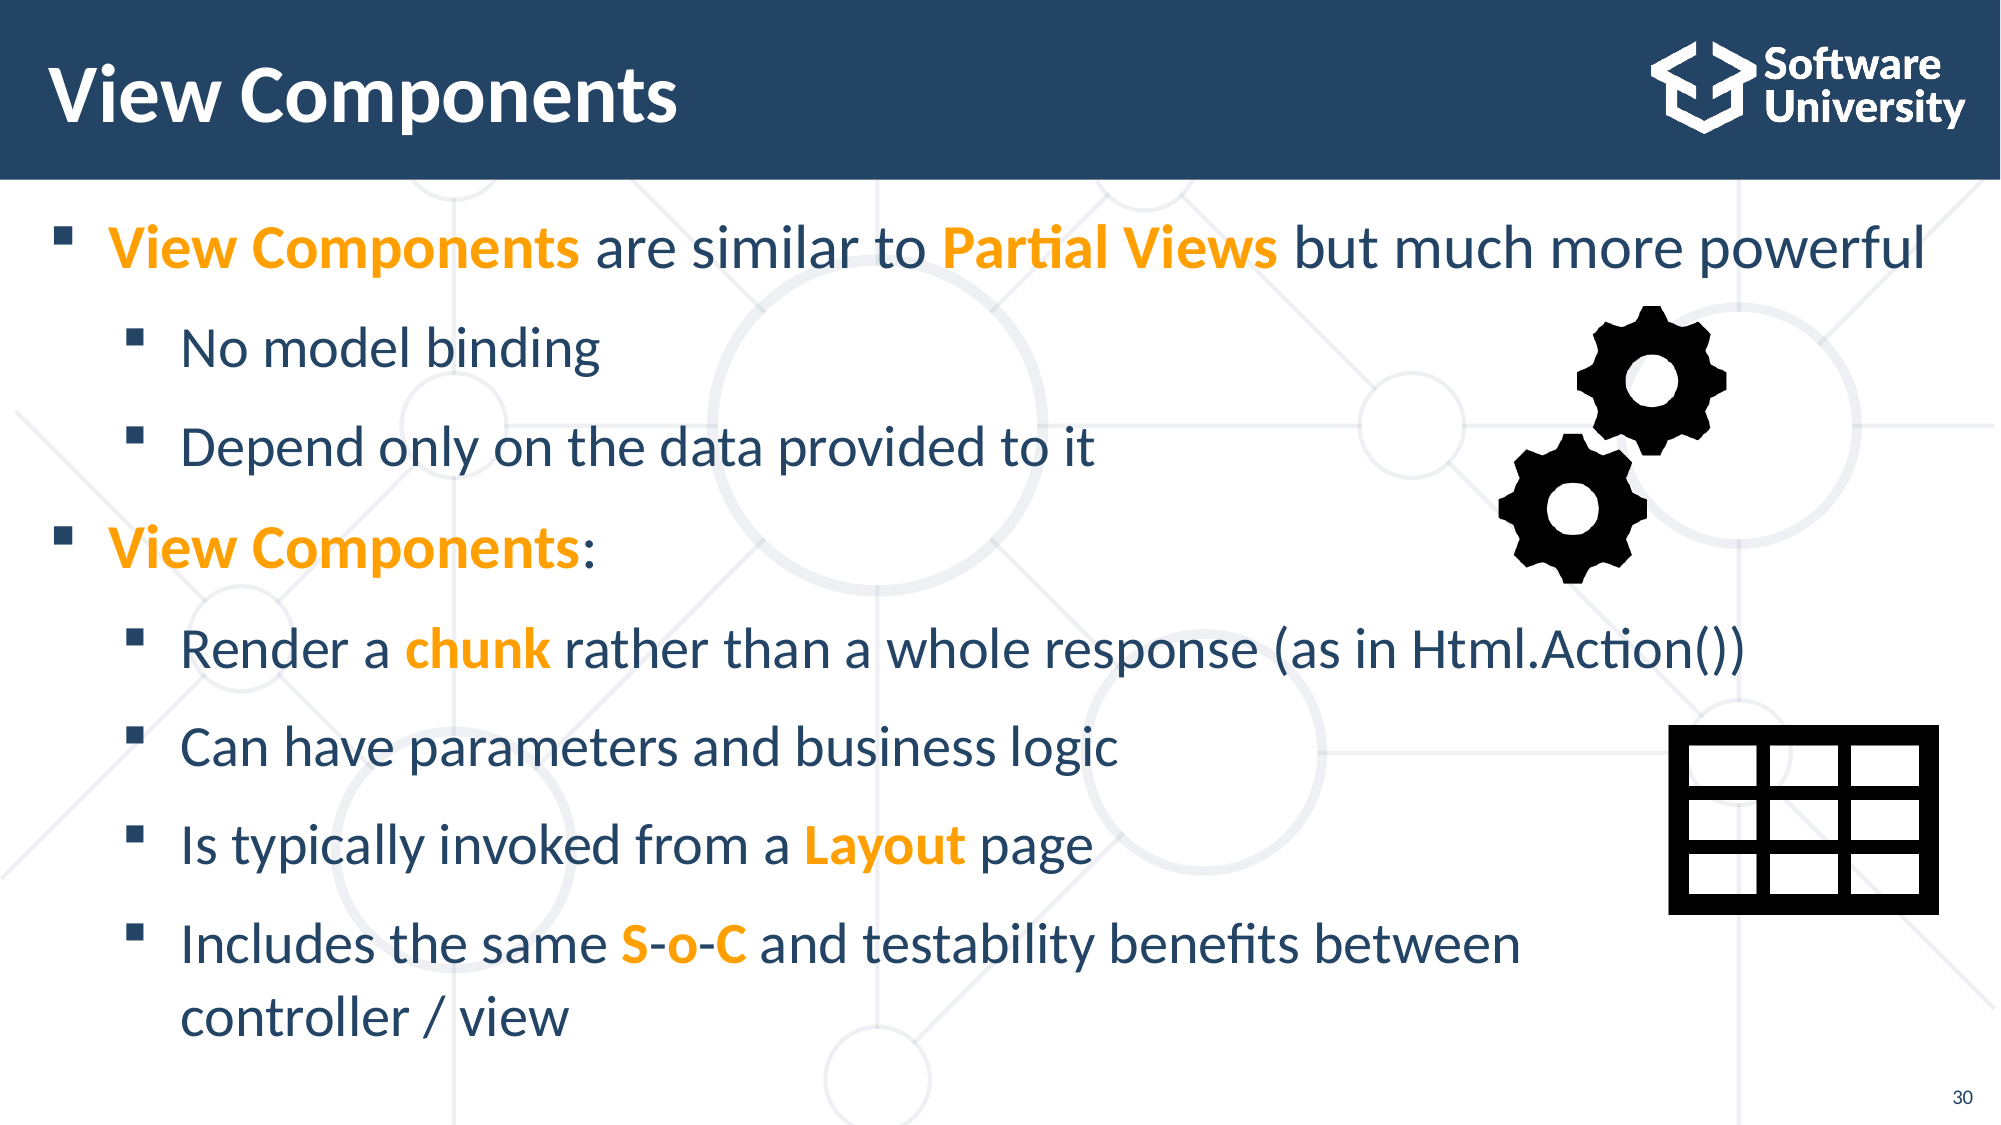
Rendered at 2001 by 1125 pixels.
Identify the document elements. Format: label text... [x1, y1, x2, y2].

picture [1640, 657, 1966, 983]
picture [1651, 41, 1966, 134]
slide_number 30 [1927, 1067, 1989, 1117]
title View Components [31, 16, 1625, 162]
picture [1444, 276, 1781, 613]
list View Components are similar to Partial Views but much more powerful No model binding Depend only on the data provided to it View Components: Render a chunk rather than a whole response (as in Html.Action()) Can have parameters and business logic Is typically invoked from a Layout page Includes the same S-o-C and testability benefits between controller / view [31, 196, 1970, 1125]
